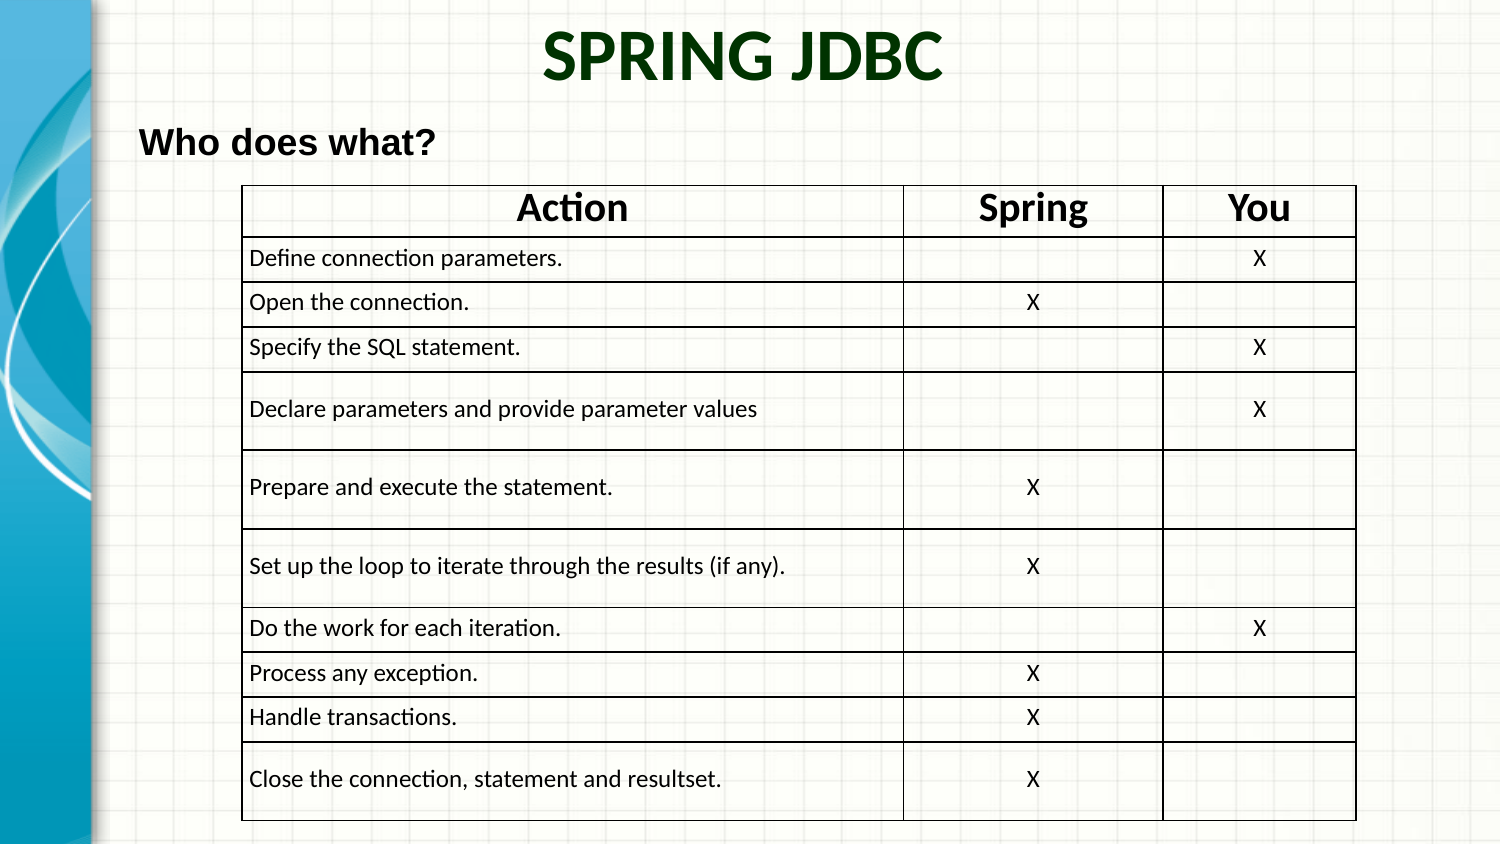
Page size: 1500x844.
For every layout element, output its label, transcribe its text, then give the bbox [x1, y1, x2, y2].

table_cell X [1164, 373, 1355, 449]
table_cell [1164, 451, 1355, 528]
table_cell Close the connection, statement and resultset. [243, 743, 903, 820]
table_cell [904, 238, 1162, 281]
table_cell Prepare and execute the statement. [243, 451, 903, 528]
table_cell [1164, 530, 1355, 607]
table_cell X [904, 451, 1162, 528]
table_cell Handle transactions. [243, 698, 903, 741]
table_cell Process any exception. [243, 653, 903, 696]
table_header Action [243, 186, 903, 236]
table_cell [1164, 743, 1355, 820]
table_cell Specify the SQL statement. [243, 328, 903, 371]
table_header Spring [904, 186, 1162, 236]
table_cell X [904, 743, 1162, 820]
table_cell [1164, 653, 1355, 696]
table_cell [904, 608, 1162, 651]
text_box Spring JDBC [0, 0, 1494, 103]
table_cell Define connection parameters. [243, 238, 903, 281]
table_cell Open the connection. [243, 283, 903, 326]
table_header You [1164, 186, 1355, 236]
table_cell X [904, 698, 1162, 741]
table_cell X [904, 530, 1162, 607]
table_cell X [1164, 238, 1355, 281]
table_cell X [1164, 328, 1355, 371]
table_cell Declare parameters and provide parameter values [243, 373, 903, 449]
picture [0, 0, 1500, 844]
table_cell Set up the loop to iterate through the results (if any). [243, 530, 903, 607]
table_cell X [904, 283, 1162, 326]
table_cell [1164, 283, 1355, 326]
table_cell [904, 328, 1162, 371]
table_cell X [904, 653, 1162, 696]
text_box Who does what? [123, 110, 750, 171]
table_cell [904, 373, 1162, 449]
table_cell [1164, 698, 1355, 741]
table_cell Do the work for each iteration. [243, 608, 903, 651]
table_cell X [1164, 608, 1355, 651]
